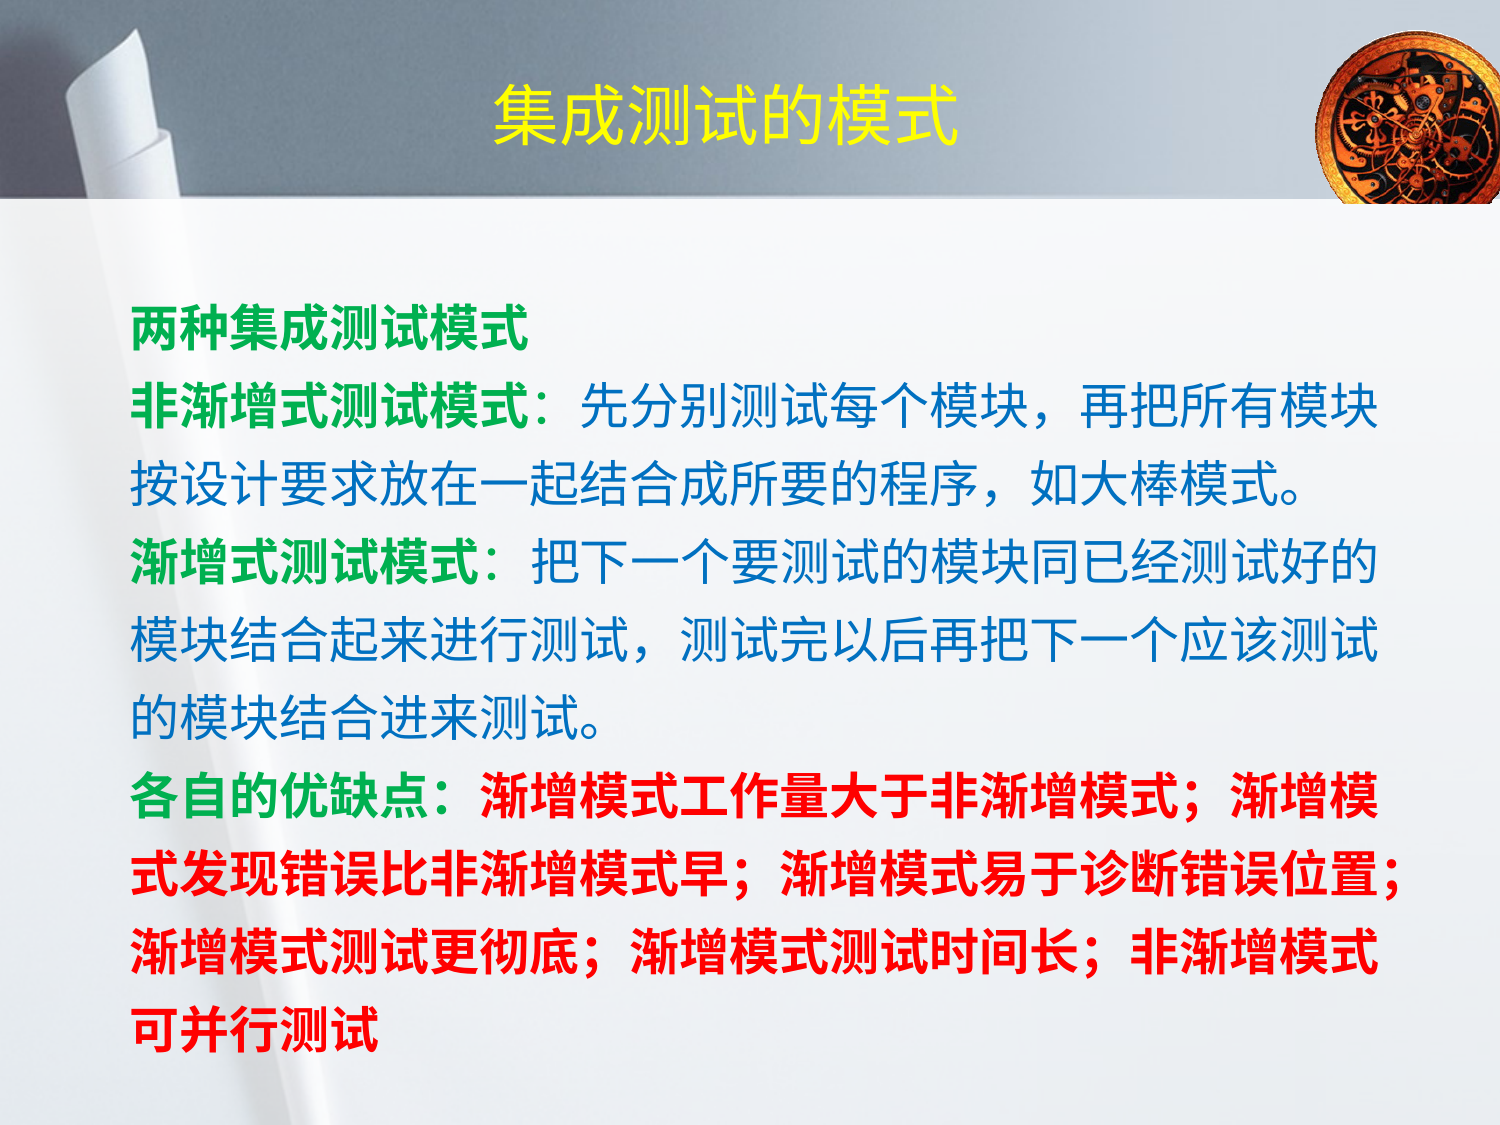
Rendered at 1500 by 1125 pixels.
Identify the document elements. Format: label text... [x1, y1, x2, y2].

picture [0, 0, 1500, 204]
title 集成测试的模式 [277, 66, 1176, 162]
text_box 两种集成测试模式 非渐增式测试模式：先分别测试每个模块，再把所有模块按设计要求放在一起结合成所要的程序，如大棒模式。 渐增式测试模式：把下一个要测试的模块同已经测试好的模块结合起来进行测试，测试完以后再把下一个应该测试的模块结合进来测试。 各自的优缺点：渐增模式工作量大于非渐增模式；渐增模式发现错误比非渐增模式早；渐增模式易于诊断错误位置；渐增模式测试更彻底；渐增模式测试时间长；非渐增模式可并行测试 [54, 278, 1424, 1059]
